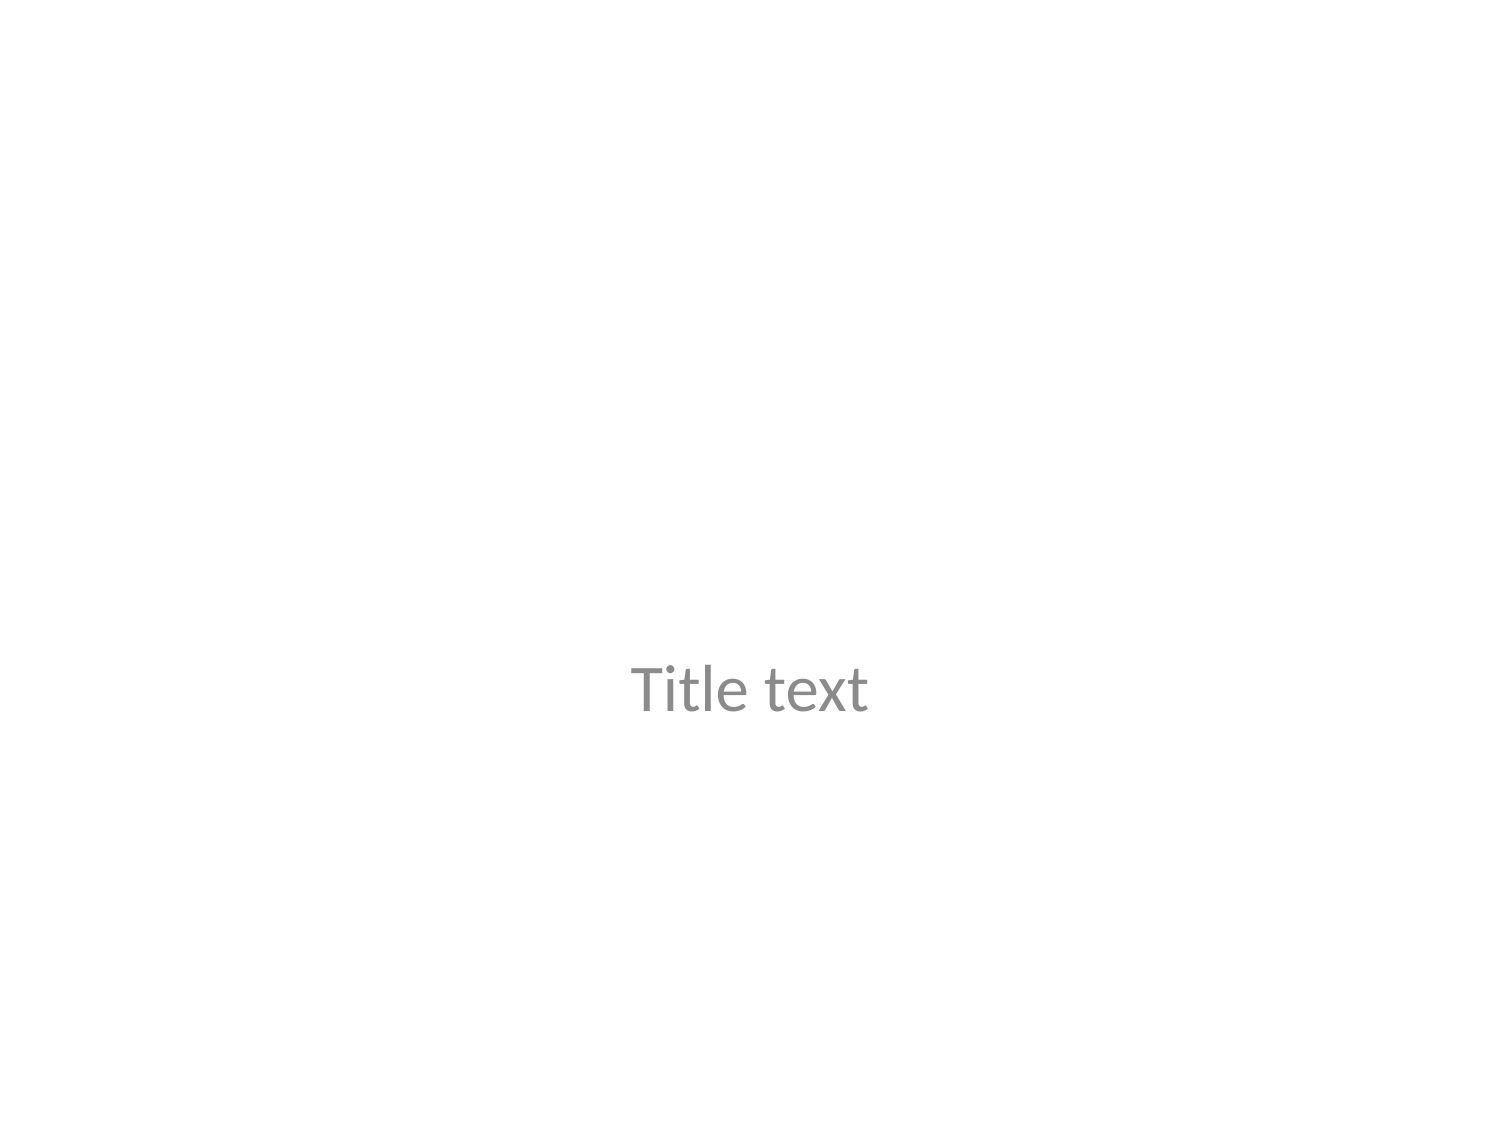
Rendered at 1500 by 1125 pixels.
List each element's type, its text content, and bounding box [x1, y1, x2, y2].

subtitle Title text [225, 637, 1275, 925]
